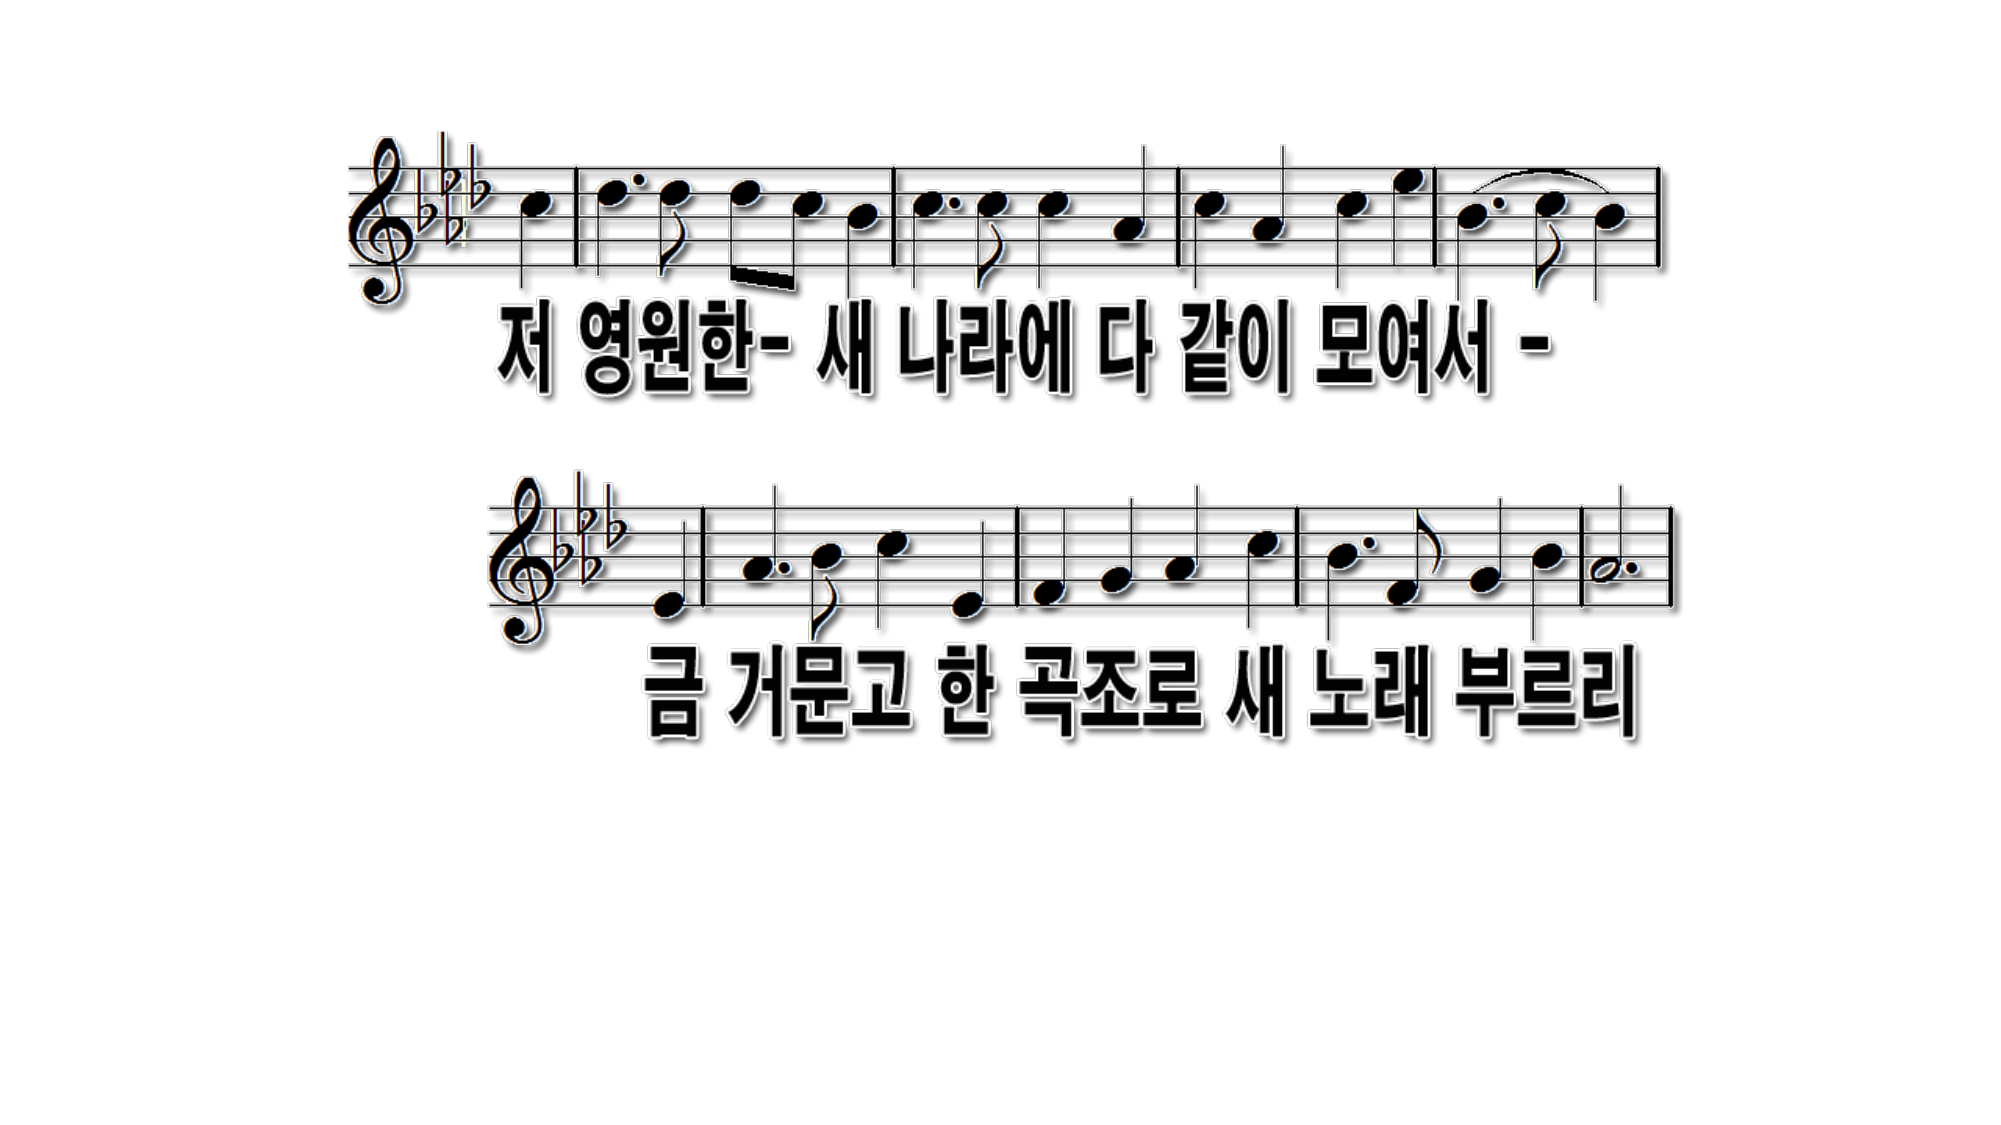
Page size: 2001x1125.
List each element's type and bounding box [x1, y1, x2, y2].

picture [249, 0, 1750, 835]
